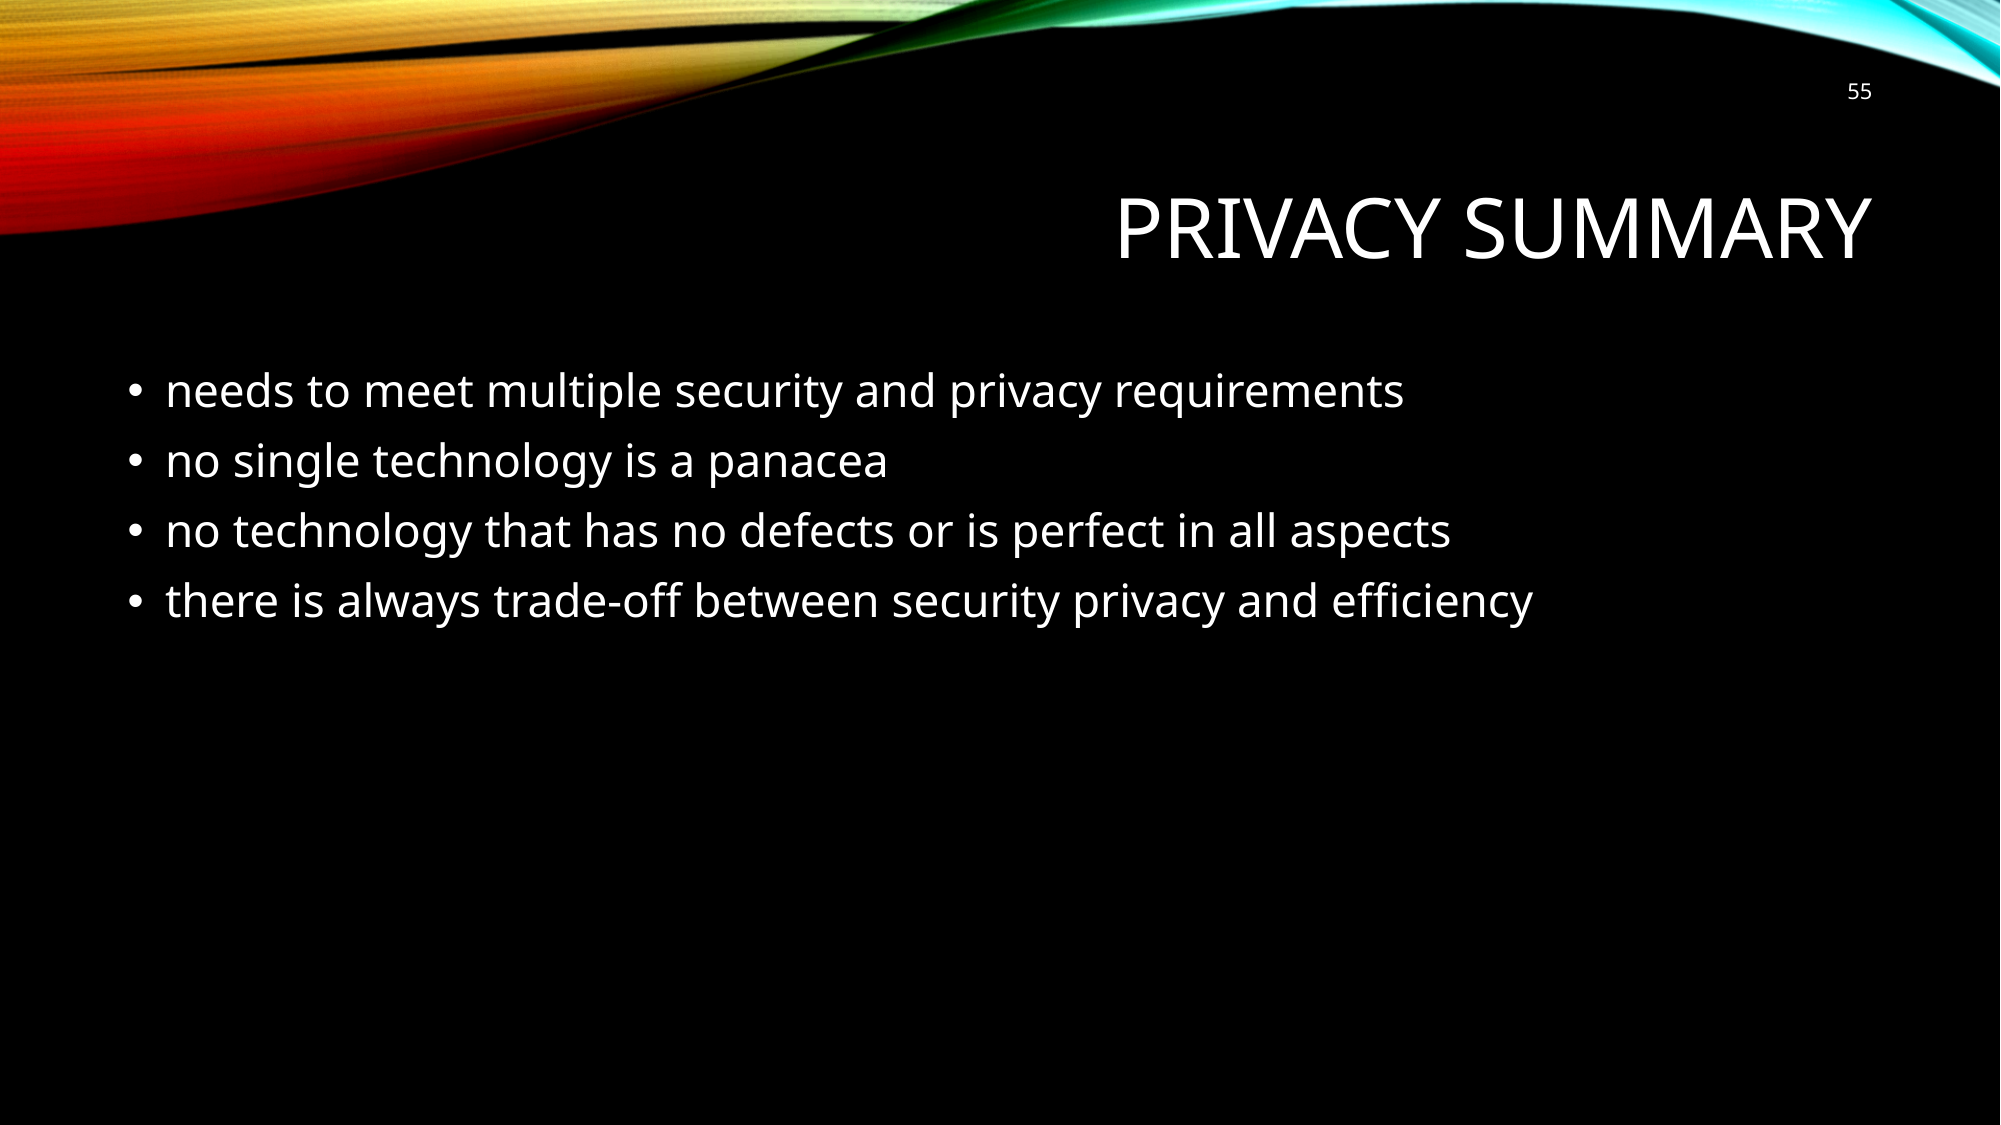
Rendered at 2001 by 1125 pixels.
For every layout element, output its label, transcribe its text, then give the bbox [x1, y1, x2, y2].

title privacy summary [474, 125, 1888, 338]
list needs to meet multiple security and privacy requirements no single technology is a panacea no technology that has no defects or is perfect in all aspects there is always trade-off between security privacy and efficiency [112, 360, 1888, 1021]
picture [0, 0, 2000, 237]
slide_number 55 [1437, 62, 1888, 123]
